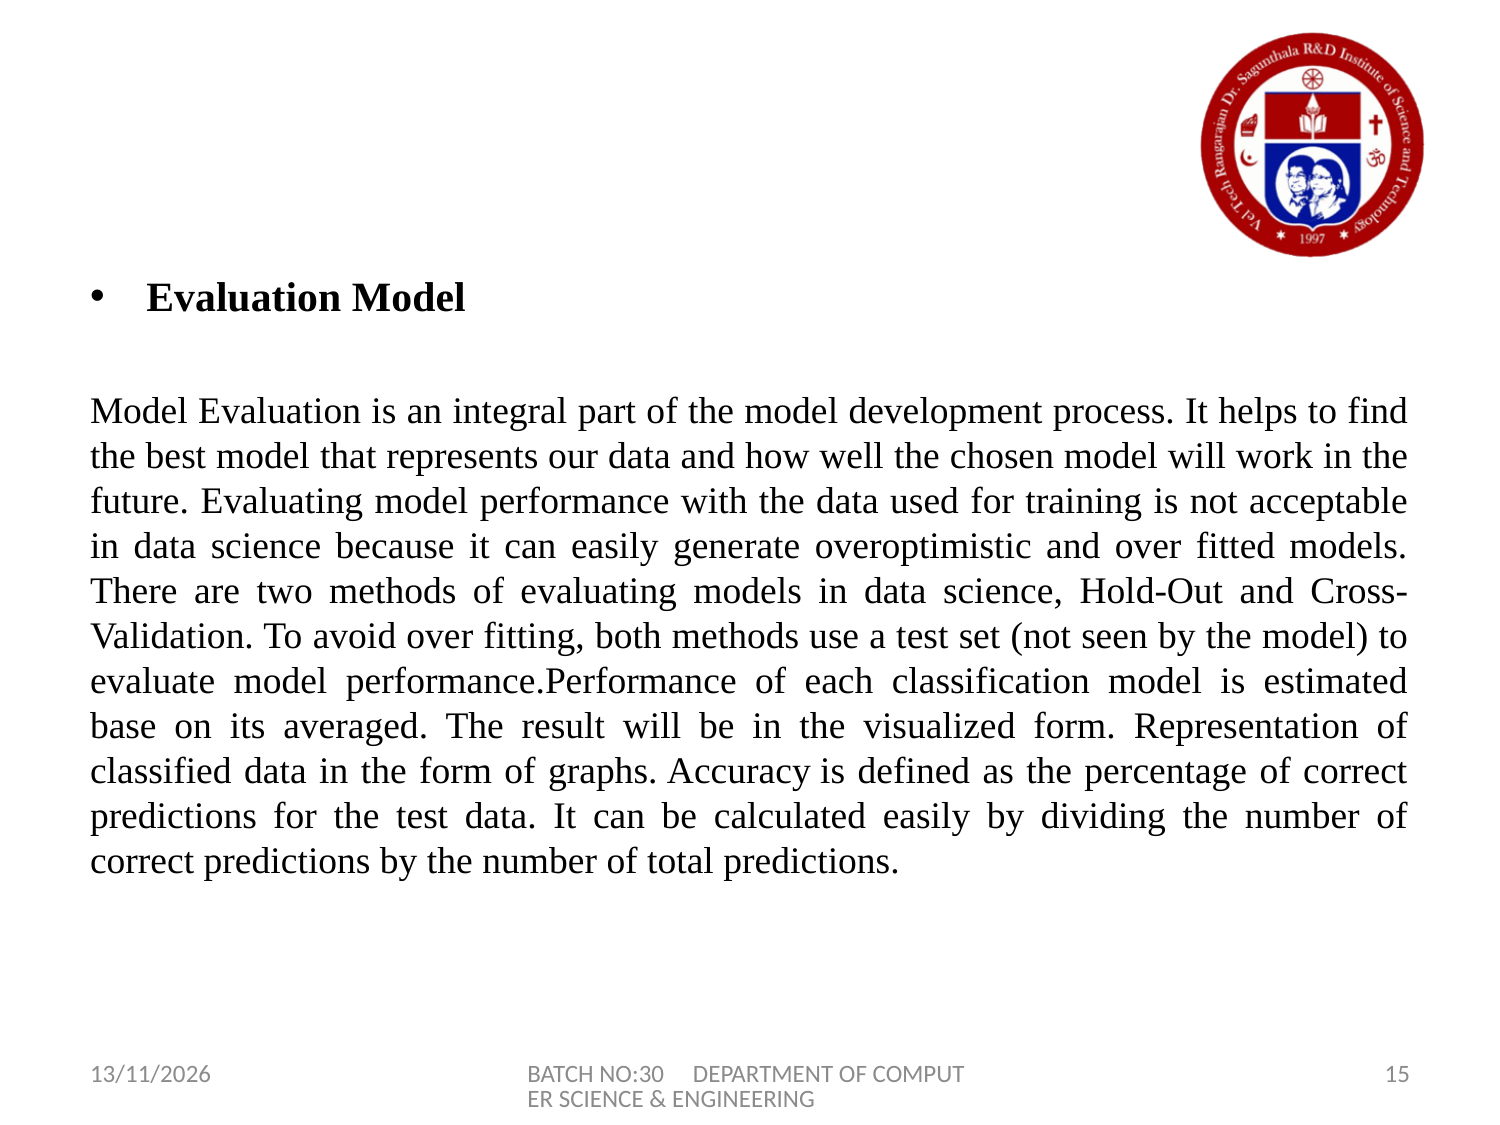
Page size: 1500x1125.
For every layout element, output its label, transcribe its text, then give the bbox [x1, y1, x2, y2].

footer BATCH NO:30 DEPARTMENT OF COMPUTER SCIENCE & ENGINEERING [512, 1042, 988, 1103]
list Evaluation Model Model Evaluation is an integral part of the model development process. It helps to find the best model that represents our data and how well the chosen model will work in the future. Evaluating model performance with the data used for training is not acceptable in data science because it can easily generate overoptimistic and over fitted models. There are two methods of evaluating models in data science, Hold-Out and Cross-Validation. To avoid over fitting, both methods use a test set (not seen by the model) to evaluate model performance.Performance of each classification model is estimated base on its averaged. The result will be in the visualized form. Representation of classified data in the form of graphs. Accuracy is defined as the percentage of correct predictions for the test data. It can be calculated easily by dividing the number of correct predictions by the number of total predictions. [75, 262, 1425, 1005]
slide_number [75, 1042, 425, 1103]
picture [1200, 32, 1425, 258]
slide_number 15 [1074, 1042, 1425, 1103]
